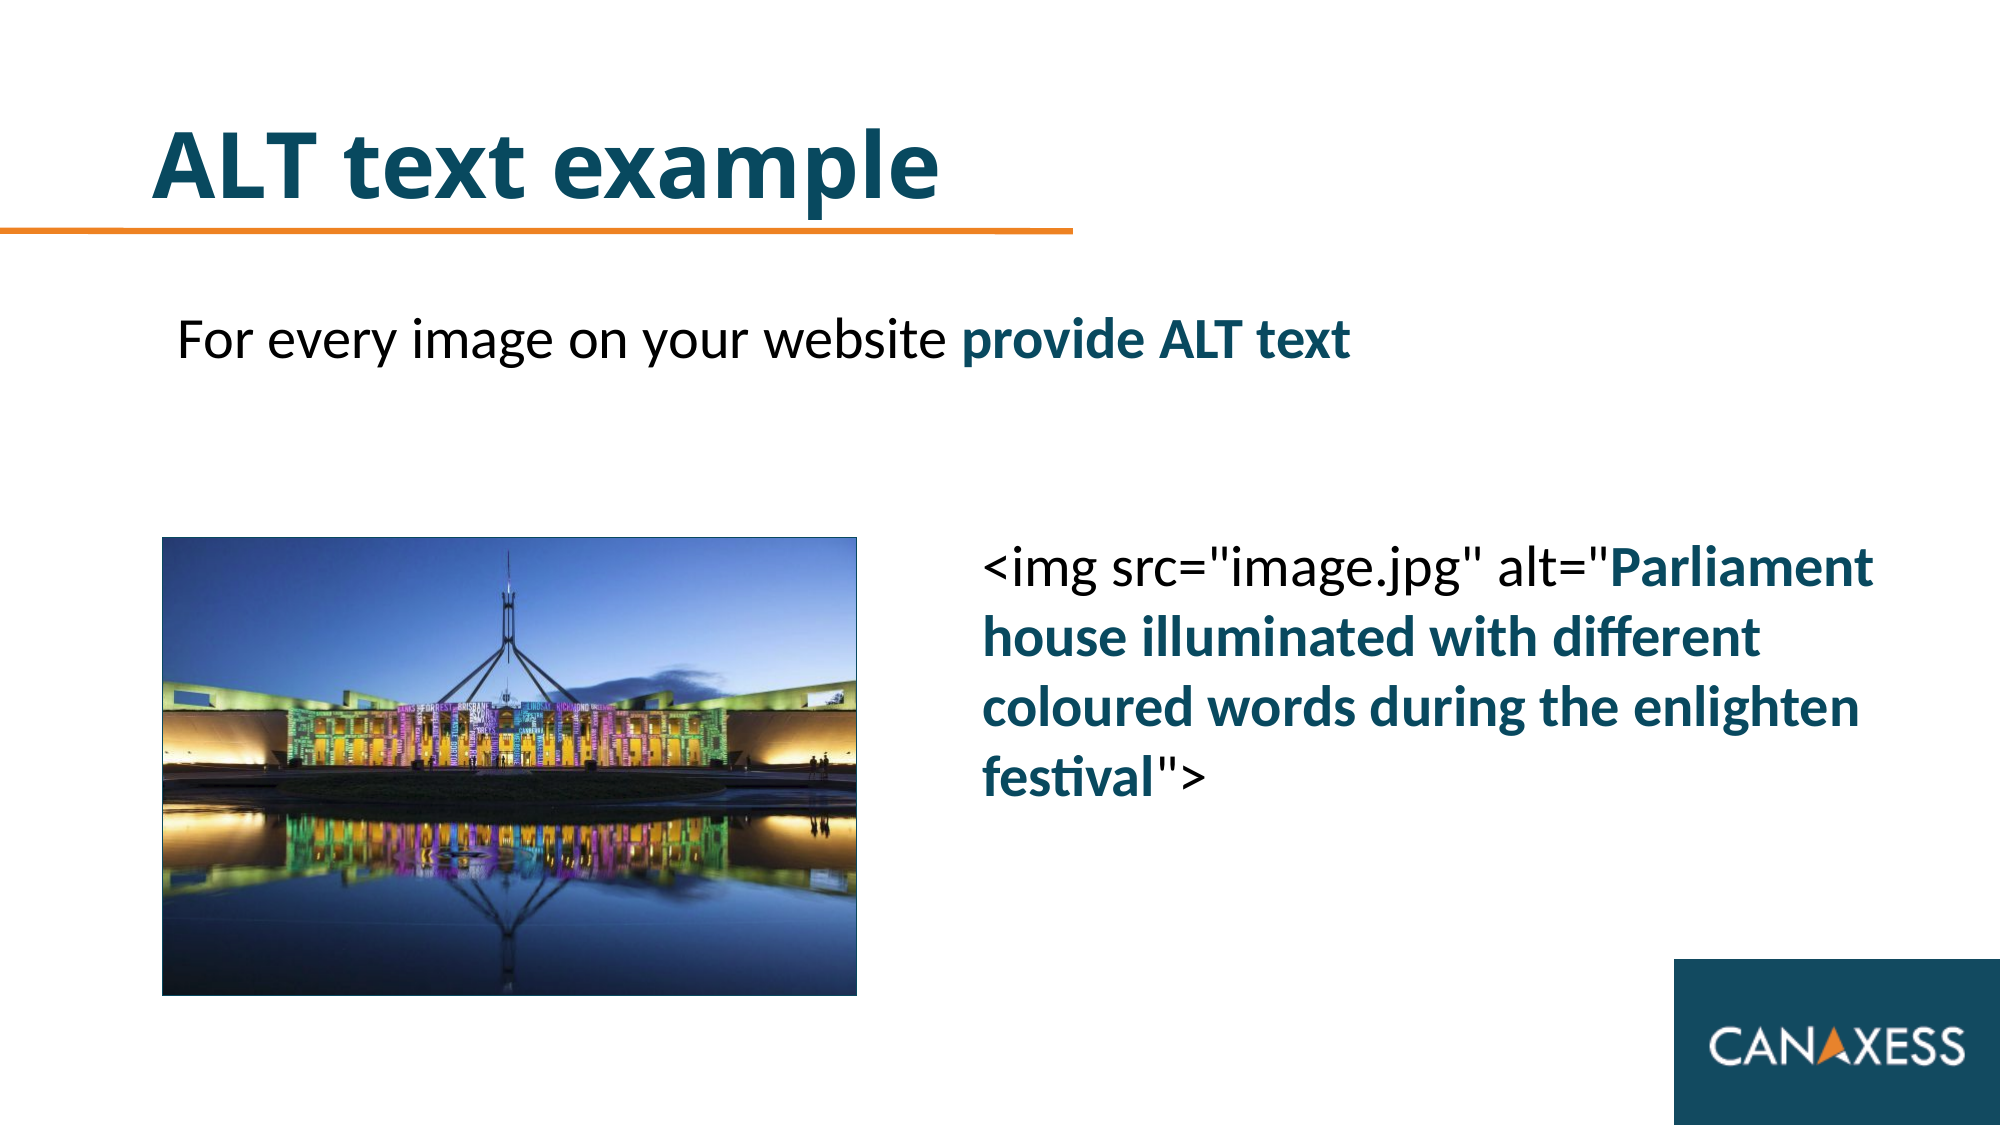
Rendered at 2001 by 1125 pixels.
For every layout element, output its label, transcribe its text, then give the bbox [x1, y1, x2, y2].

text_box <img src="image.jpg" alt="Parliament house illuminated with different coloured words during the enlighten festival"> [967, 520, 1904, 816]
list For every image on your website provide ALT text [162, 301, 1888, 1015]
title ALT text example [137, 59, 1863, 278]
picture [1674, 959, 2000, 1125]
picture [162, 537, 857, 996]
